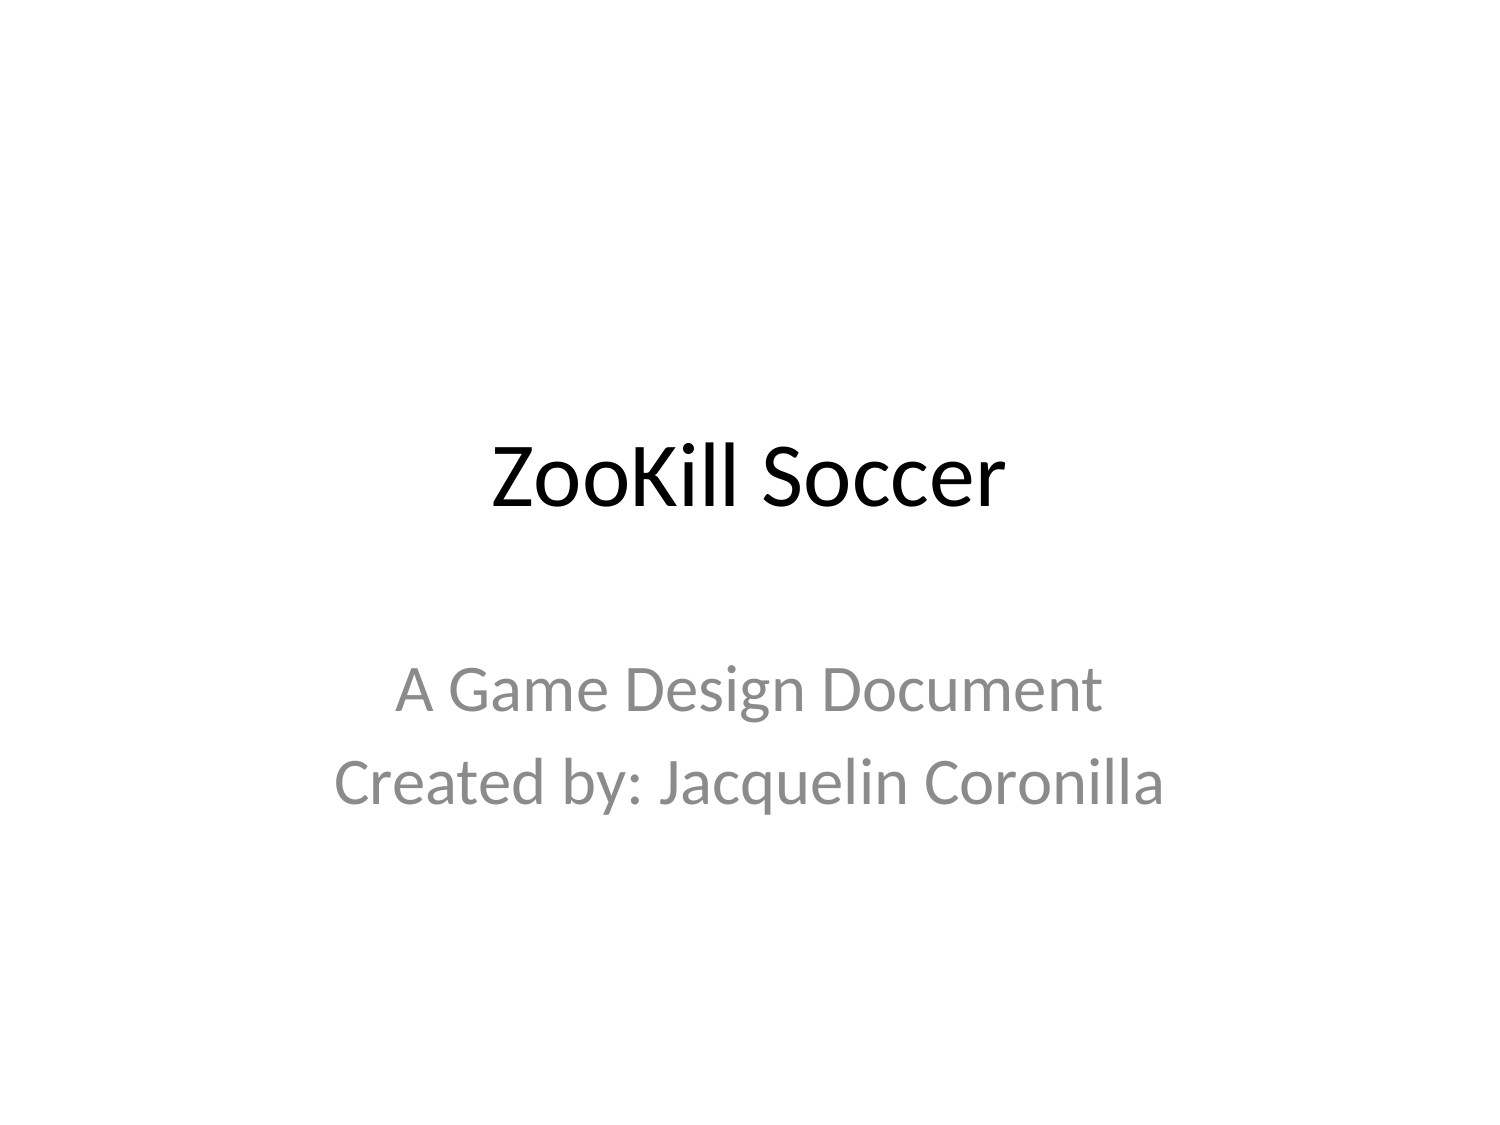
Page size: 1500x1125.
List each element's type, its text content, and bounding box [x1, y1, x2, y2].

subtitle A Game Design Document Created by: Jacquelin Coronilla [225, 637, 1275, 925]
title ZooKill Soccer [112, 349, 1388, 591]
